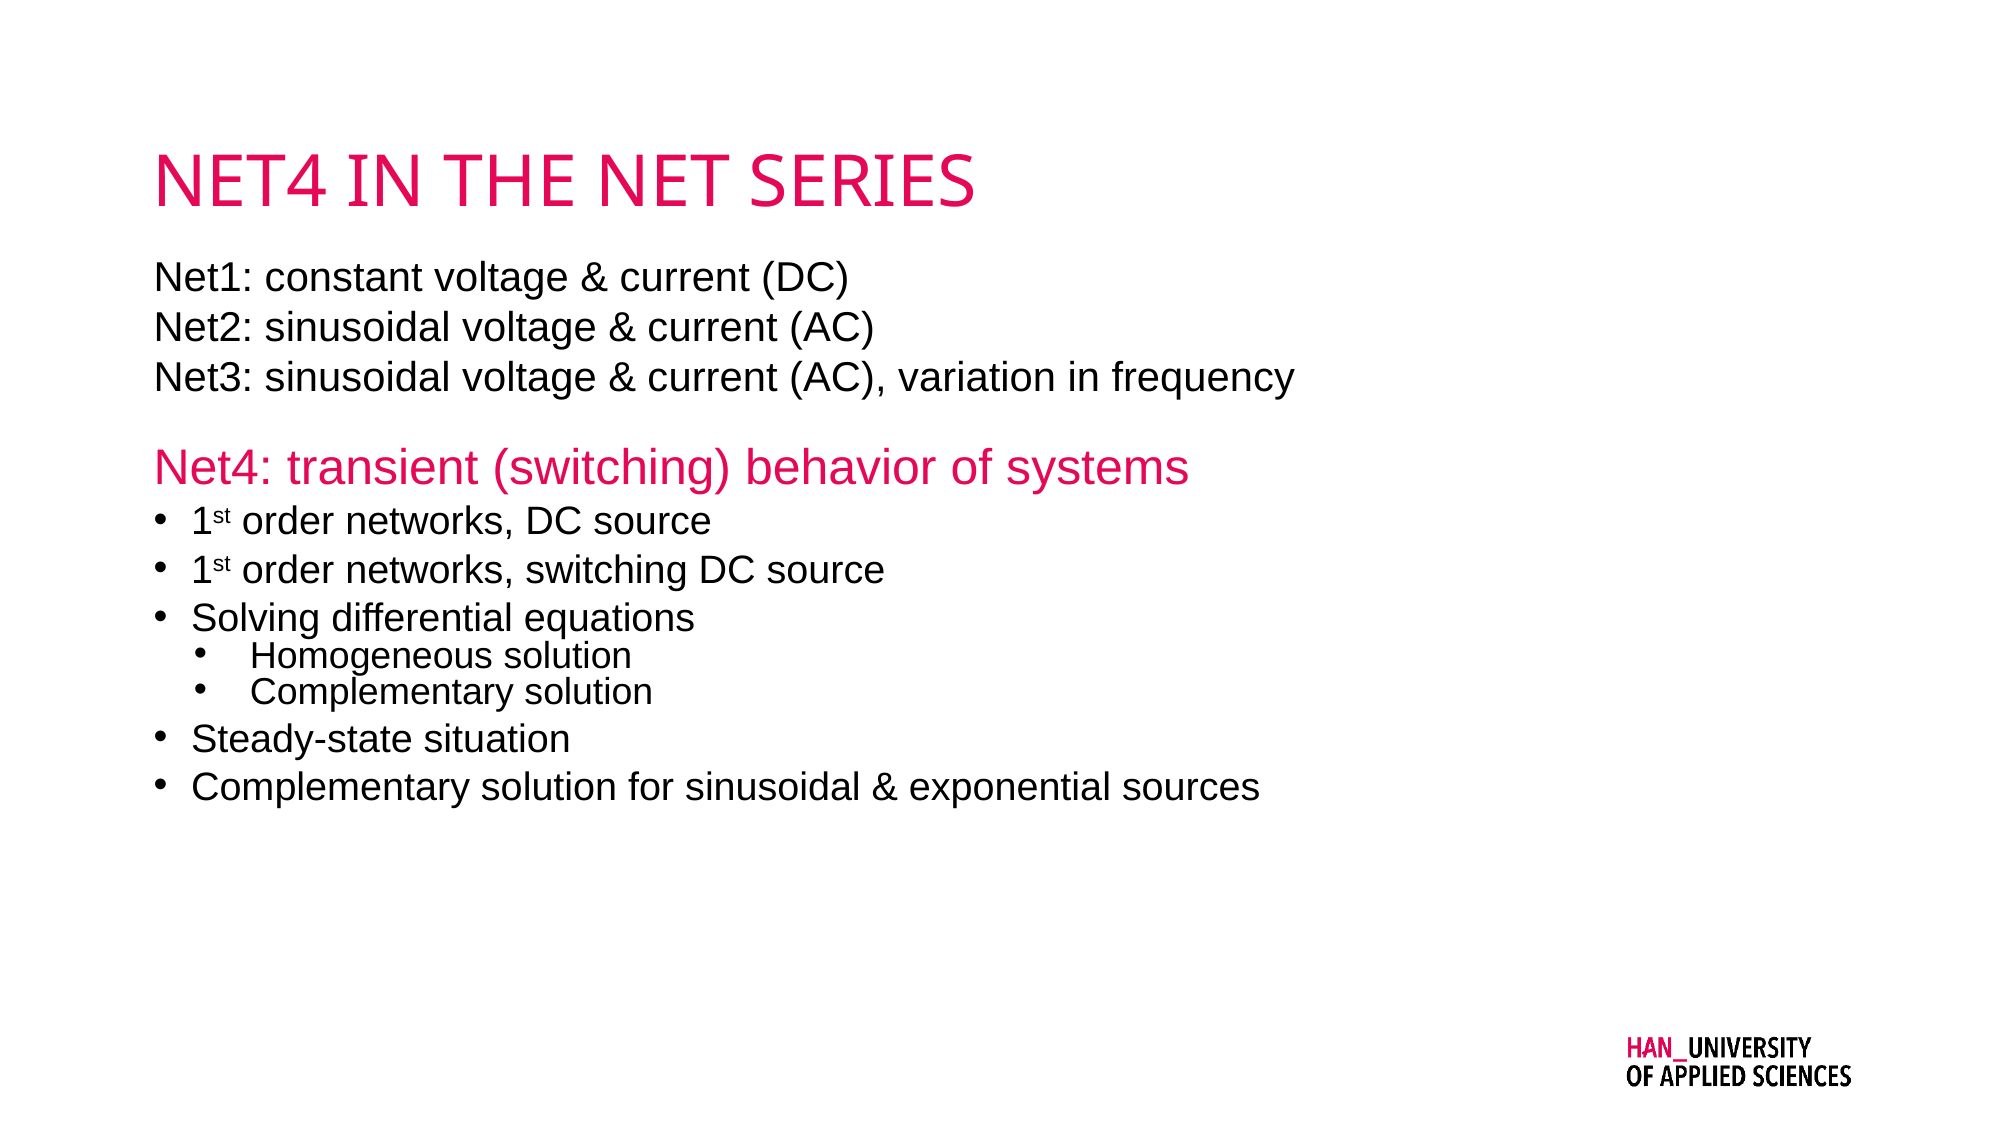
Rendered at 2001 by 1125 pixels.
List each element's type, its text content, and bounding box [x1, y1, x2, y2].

title net4 in the net series [137, 59, 1863, 230]
picture [1620, 1016, 1877, 1125]
list Net1: constant voltage & current (DC) Net2: sinusoidal voltage & current (AC) Net3: sinusoidal voltage & current (AC), variation in frequency Net4: transient (switching) behavior of systems 1st order networks, DC source 1st order networks, switching DC source Solving differential equations Homogeneous solution Complementary solution Steady-state situation Complementary solution for sinusoidal & exponential sources [138, 251, 1864, 1015]
